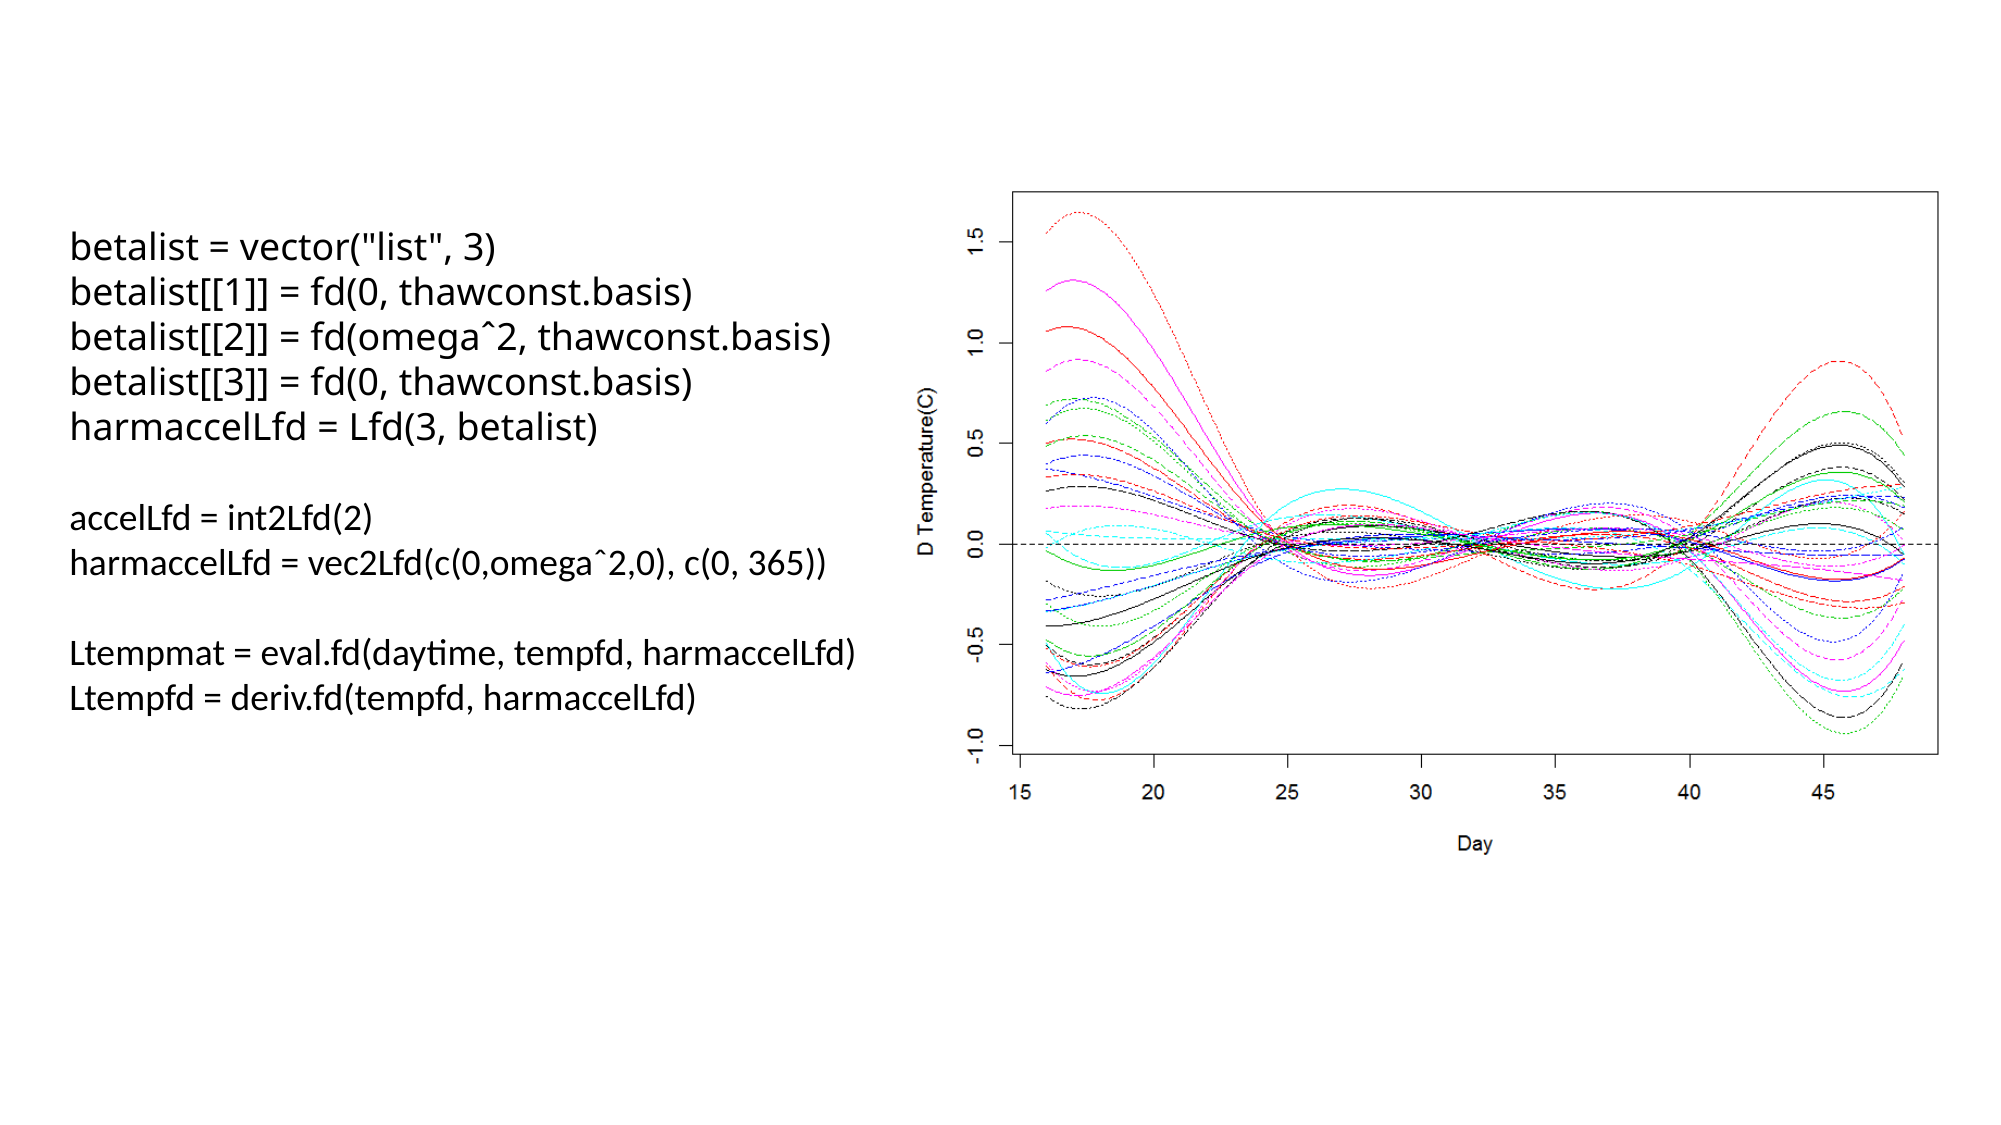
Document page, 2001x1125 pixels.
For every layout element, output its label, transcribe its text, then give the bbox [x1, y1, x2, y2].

picture [910, 174, 1945, 856]
text_box betalist = vector("list", 3) betalist[[1]] = fd(0, thawconst.basis) betalist[[2]] = fd(omegaˆ2, thawconst.basis) betalist[[3]] = fd(0, thawconst.basis) harmaccelLfd = Lfd(3, betalist) accelLfd = int2Lfd(2) harmaccelLfd = vec2Lfd(c(0,omegaˆ2,0), c(0, 365)) Ltempmat = eval.fd(daytime, tempfd, harmaccelLfd) Ltempfd = deriv.fd(tempfd, harmaccelLfd) [54, 215, 905, 816]
